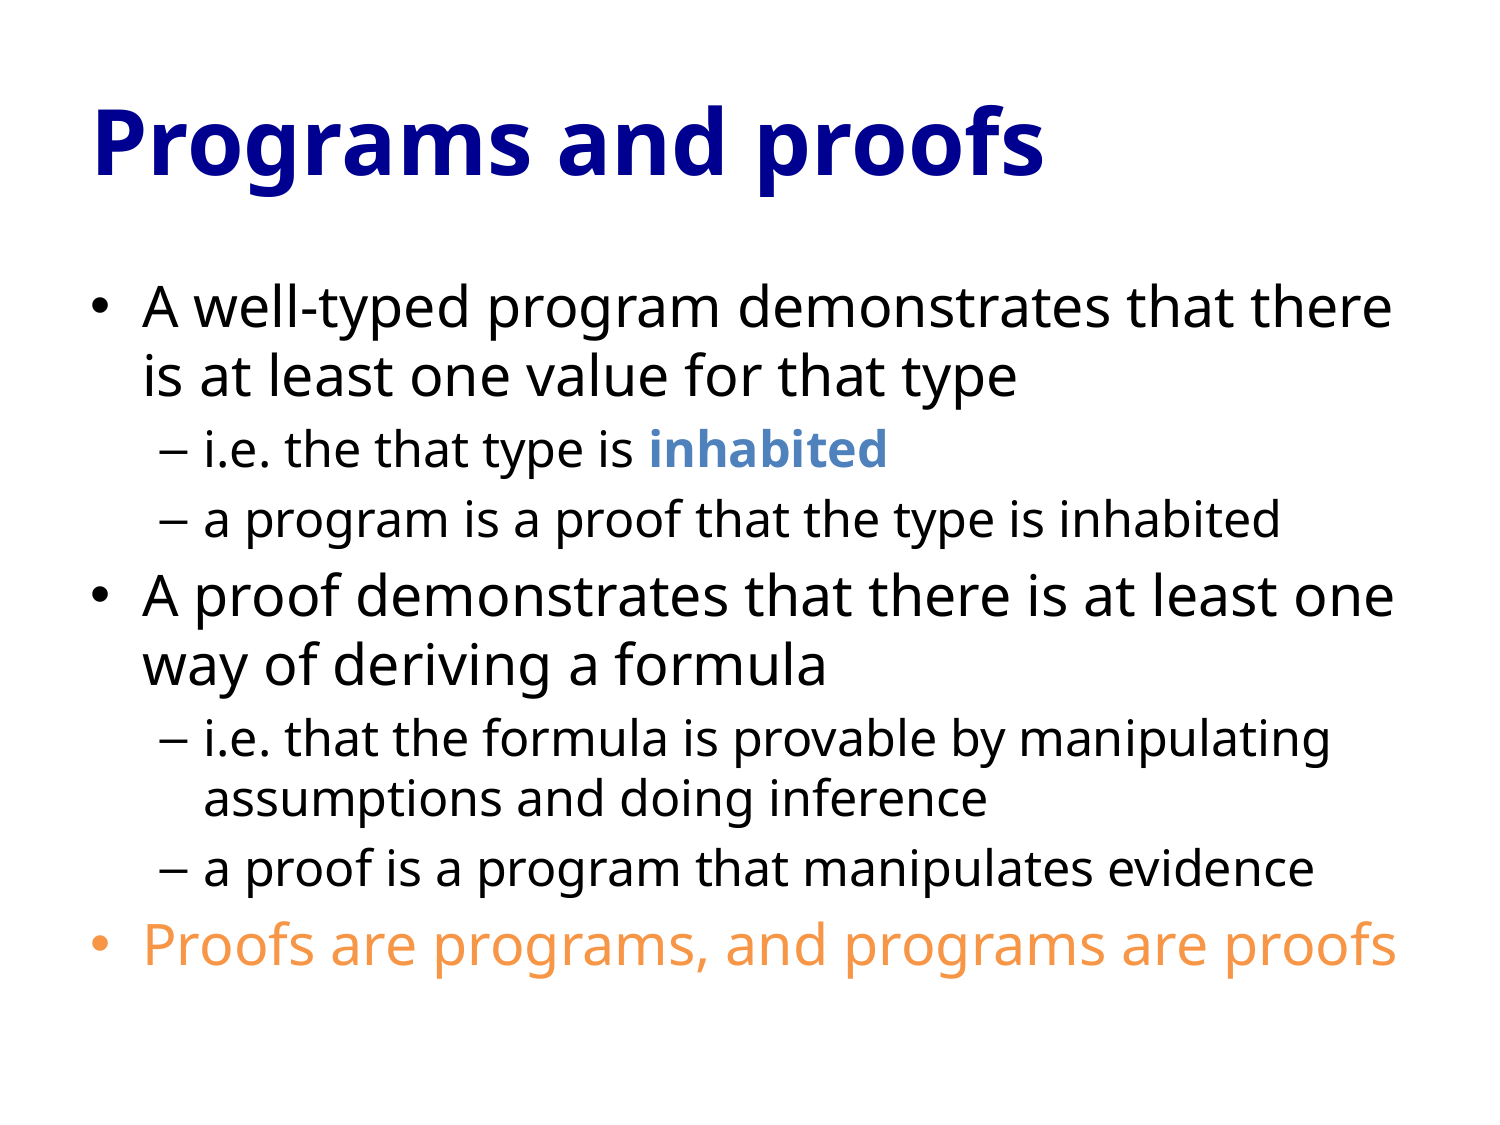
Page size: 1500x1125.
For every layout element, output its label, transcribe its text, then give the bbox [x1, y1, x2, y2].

list A well-typed program demonstrates that there is at least one value for that type i.e. the that type is inhabited a program is a proof that the type is inhabited A proof demonstrates that there is at least one way of deriving a formula i.e. that the formula is provable by manipulating assumptions and doing inference a proof is a program that manipulates evidence Proofs are programs, and programs are proofs [75, 262, 1425, 1005]
title Programs and proofs [75, 45, 1425, 233]
